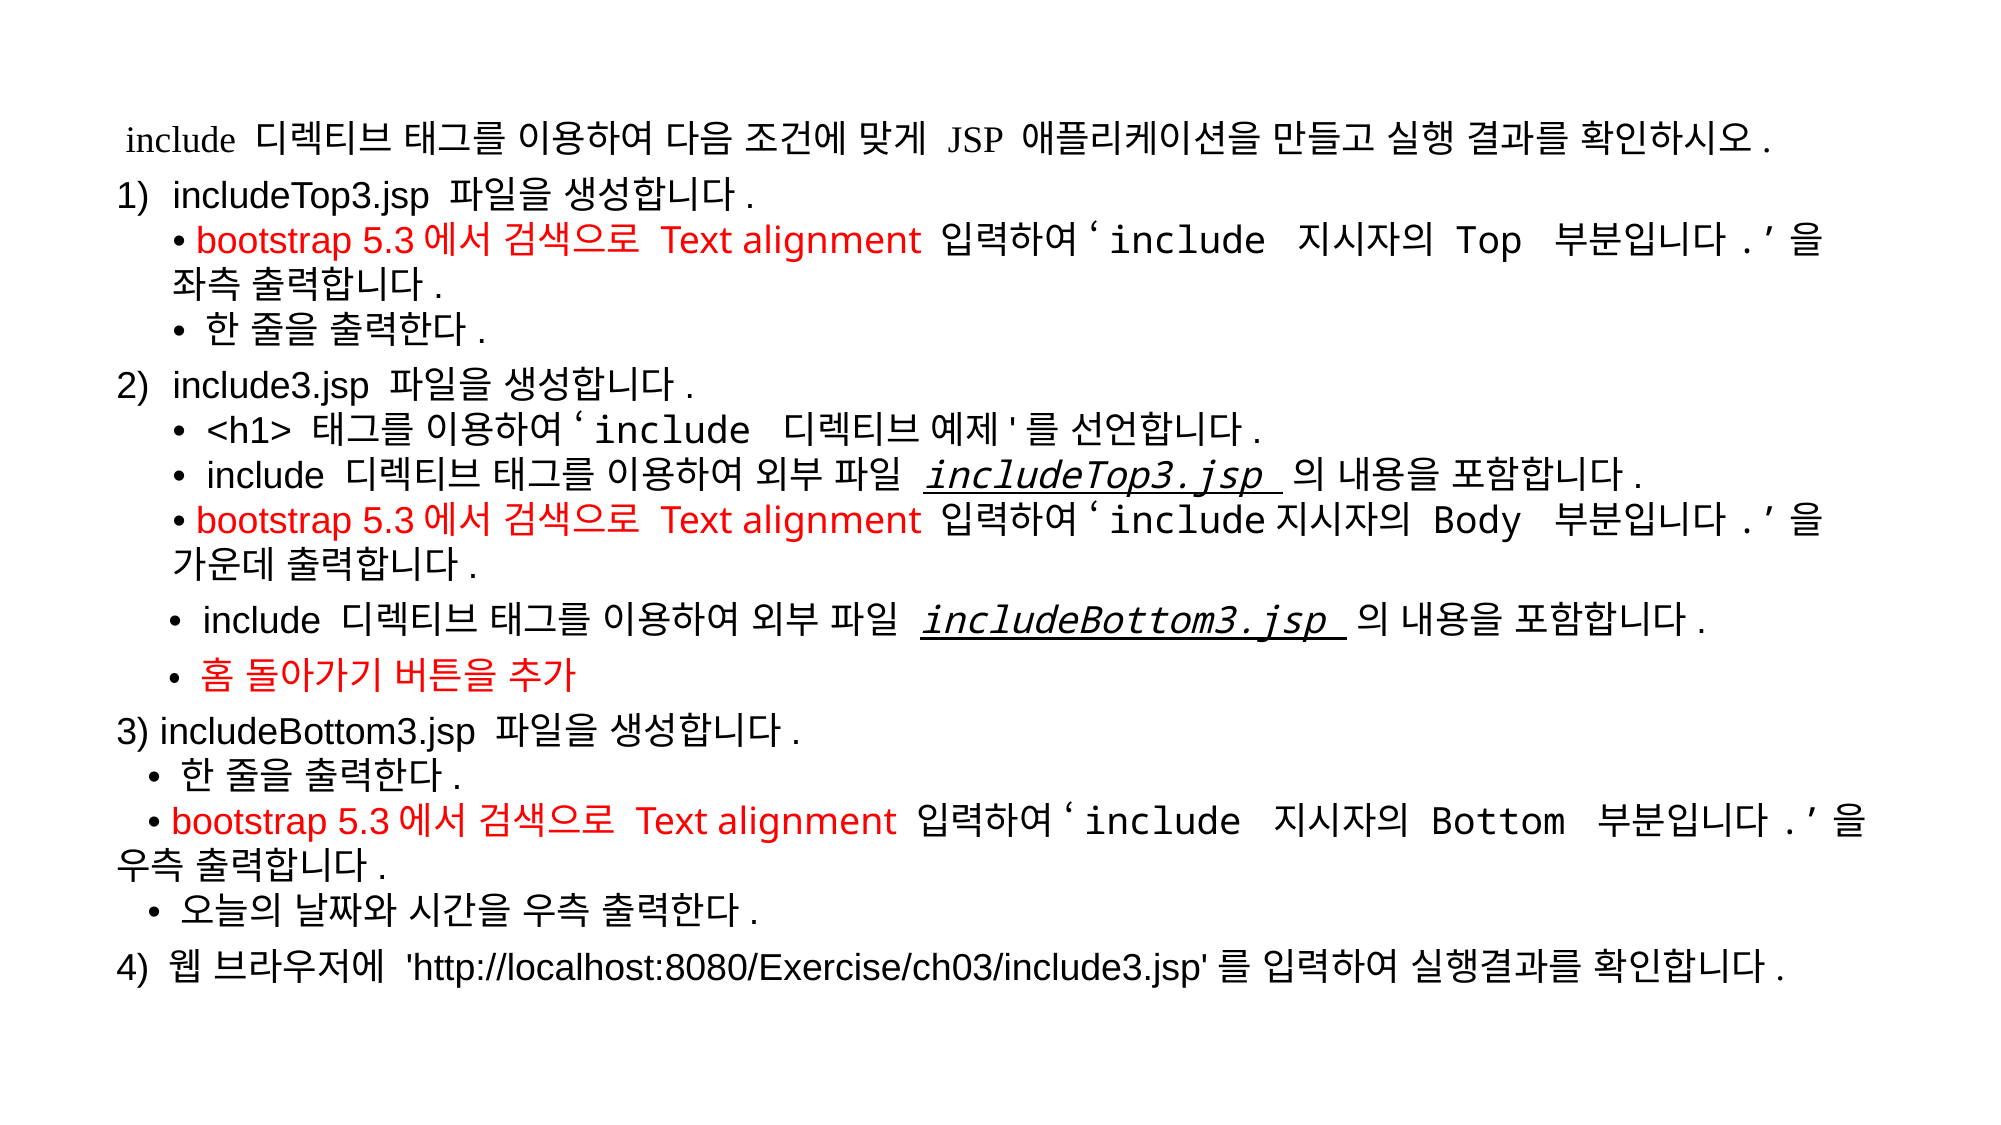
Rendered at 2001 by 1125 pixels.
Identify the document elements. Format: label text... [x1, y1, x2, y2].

text_box include 디렉티브 태그를 이용하여 다음 조건에 맞게 JSP 애플리케이션을 만들고 실행 결과를 확인하시오. includeTop3.jsp 파일을 생성합니다. • bootstrap 5.3에서 검색으로 Text alignment 입력하여 ‘include 지시자의 Top 부분입니다.’을 좌측 출력합니다. • 한 줄을 출력한다. include3.jsp 파일을 생성합니다. • <h1> 태그를 이용하여 ‘include 디렉티브 예제'를 선언합니다. • include 디렉티브 태그를 이용하여 외부 파일 includeTop3.jsp 의 내용을 포함합니다. • bootstrap 5.3에서 검색으로 Text alignment 입력하여 ‘include지시자의 Body 부분입니다.’을 가운데 출력합니다. • include 디렉티브 태그를 이용하여 외부 파일 includeBottom3.jsp 의 내용을 포함합니다. • 홈 돌아가기 버튼을 추가 3) includeBottom3.jsp 파일을 생성합니다. • 한 줄을 출력한다. • bootstrap 5.3에서 검색으로 Text alignment 입력하여 ‘include 지시자의 Bottom 부분입니다.’을 우측 출력합니다. • 오늘의 날짜와 시간을 우측 출력한다. 4) 웹 브라우저에 'http://localhost:8080/Exercise/ch03/include3.jsp'를 입력하여 실행결과를 확인합니다. [101, 107, 1891, 995]
